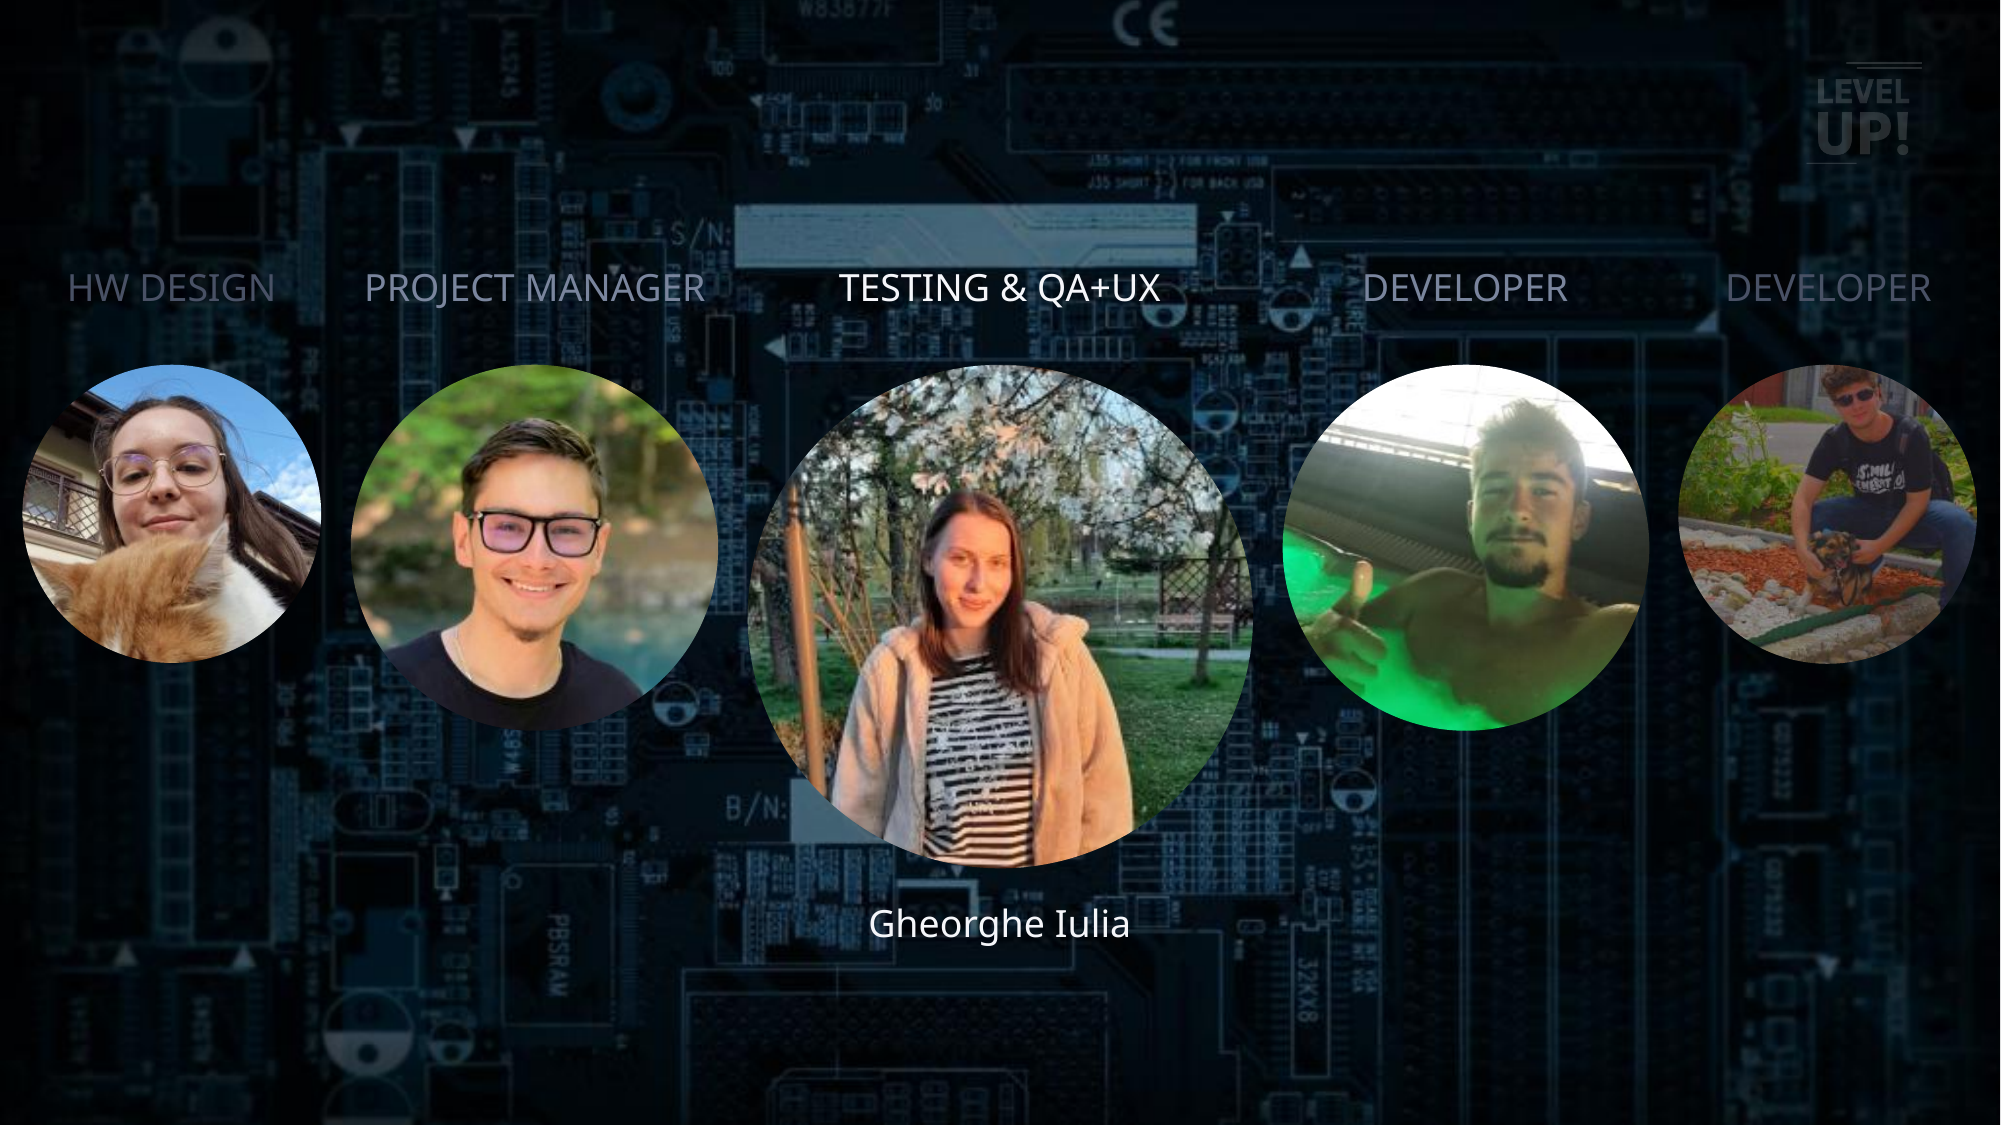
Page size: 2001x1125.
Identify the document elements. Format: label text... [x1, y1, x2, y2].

text_box DEVELOPER [1347, 256, 1584, 317]
picture [0, 0, 2001, 1125]
text_box DEVELOPER [1710, 256, 1947, 317]
text_box TESTING & QA+UX [824, 256, 1176, 317]
text_box Gheorghe Iulia [701, 892, 1299, 953]
text_box HW DESIGN [52, 256, 292, 317]
text_box PROJECT MANAGER [349, 256, 721, 317]
